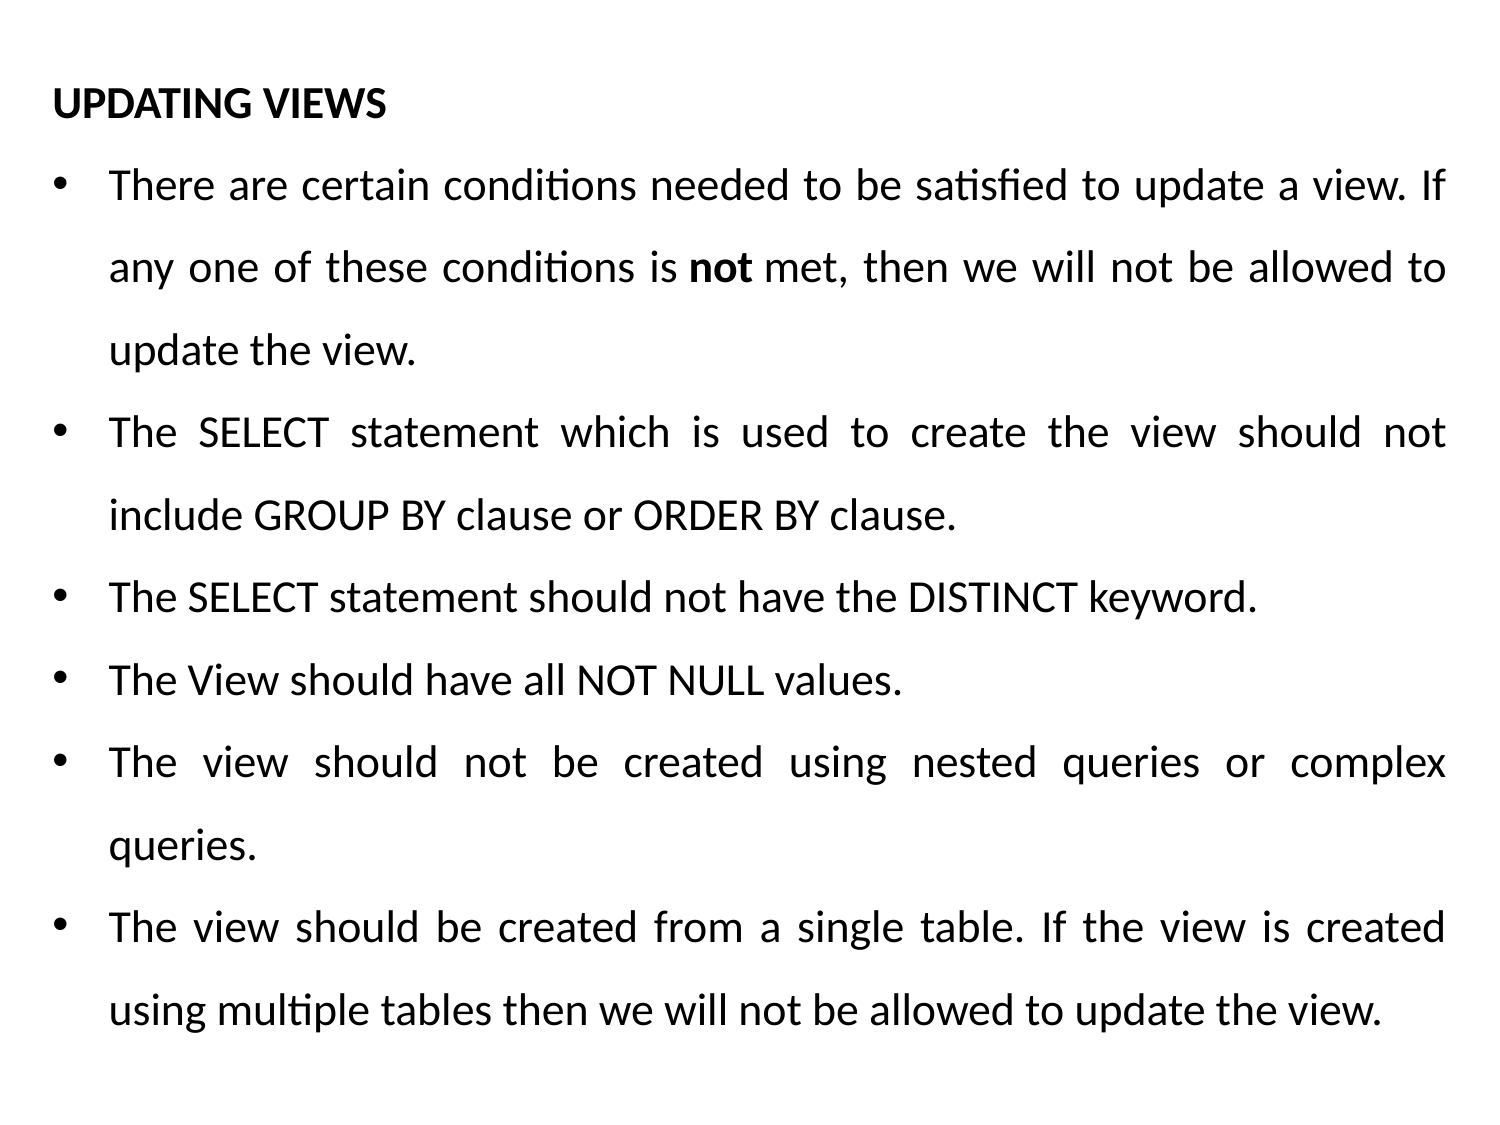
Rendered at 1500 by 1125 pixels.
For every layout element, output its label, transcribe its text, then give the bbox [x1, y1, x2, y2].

text_box UPDATING VIEWS There are certain conditions needed to be satisfied to update a view. If any one of these conditions is not met, then we will not be allowed to update the view. The SELECT statement which is used to create the view should not include GROUP BY clause or ORDER BY clause. The SELECT statement should not have the DISTINCT keyword. The View should have all NOT NULL values. The view should not be created using nested queries or complex queries. The view should be created from a single table. If the view is created using multiple tables then we will not be allowed to update the view. [37, 37, 1463, 1042]
